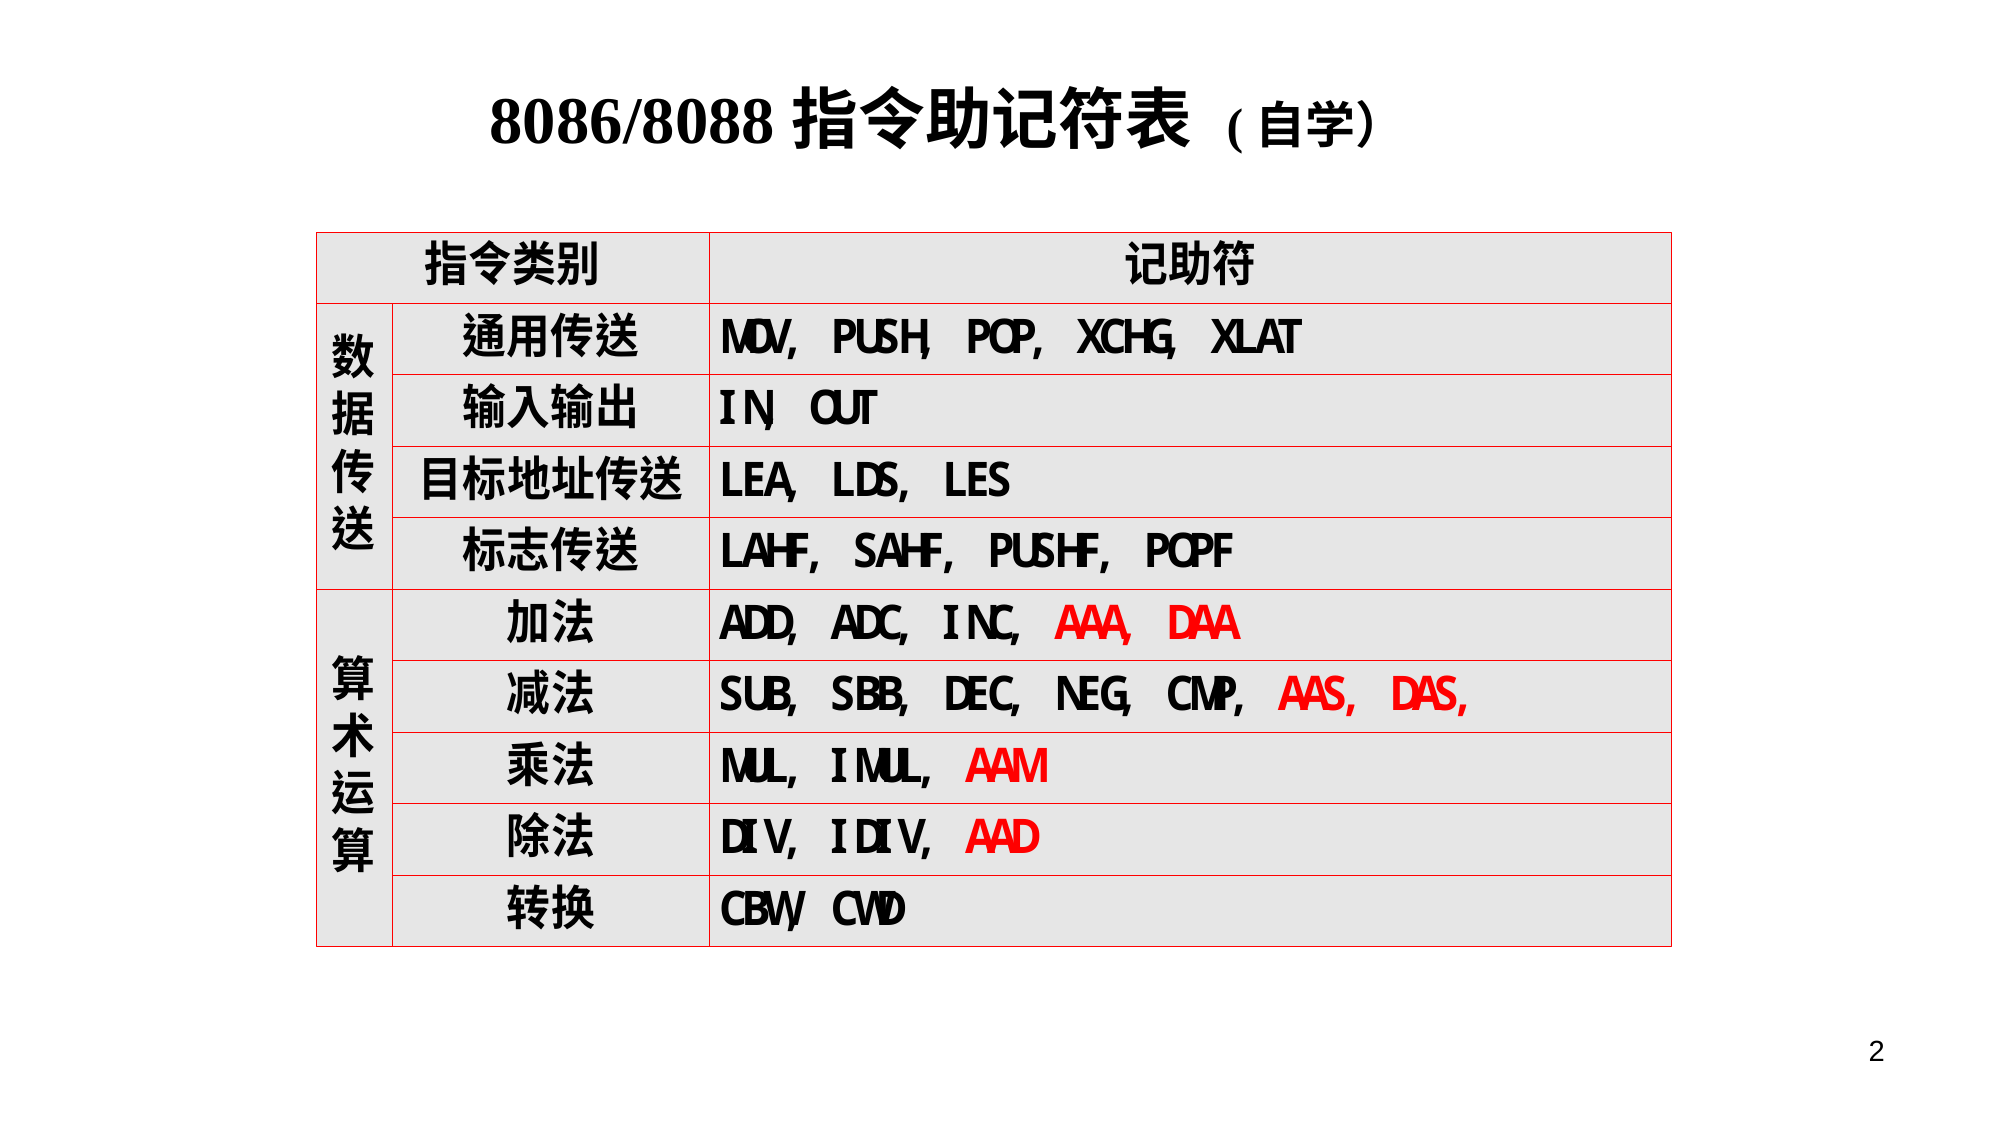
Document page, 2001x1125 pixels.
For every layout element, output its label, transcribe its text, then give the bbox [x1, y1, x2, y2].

text_box 8086/8088指令助记符表 (自学） [472, 69, 1513, 224]
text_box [312, 227, 1676, 951]
slide_number 2 [1433, 1024, 1901, 1103]
